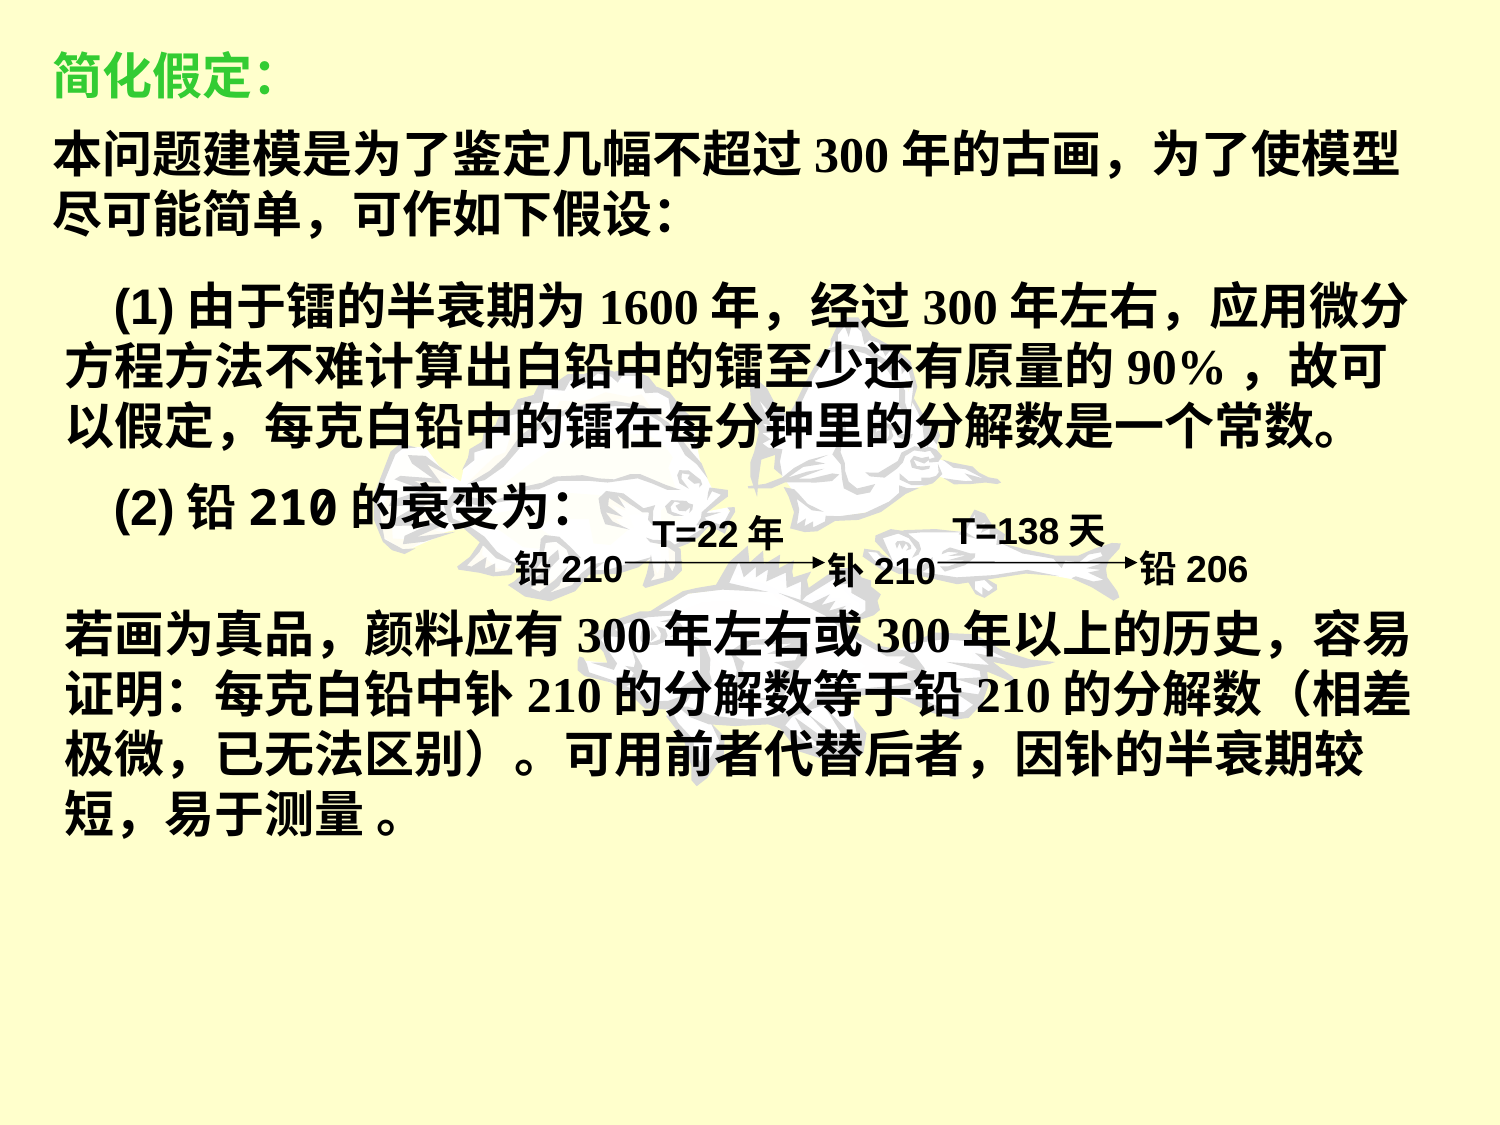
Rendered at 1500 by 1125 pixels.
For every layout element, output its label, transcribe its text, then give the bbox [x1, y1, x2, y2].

text_box 简化假定： [37, 37, 1225, 113]
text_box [49, 467, 1451, 851]
text_box 本问题建模是为了鉴定几幅不超过300年的古画，为了使模型尽可能简单，可作如下假设： [37, 115, 1438, 250]
text_box (1)由于镭的半衰期为1600年，经过300年左右，应用微分方程方法不难计算出白铅中的镭至少还有原量的90%，故可以假定，每克白铅中的镭在每分钟里的分解数是一个常数。 [50, 267, 1450, 463]
picture [373, 312, 1126, 467]
